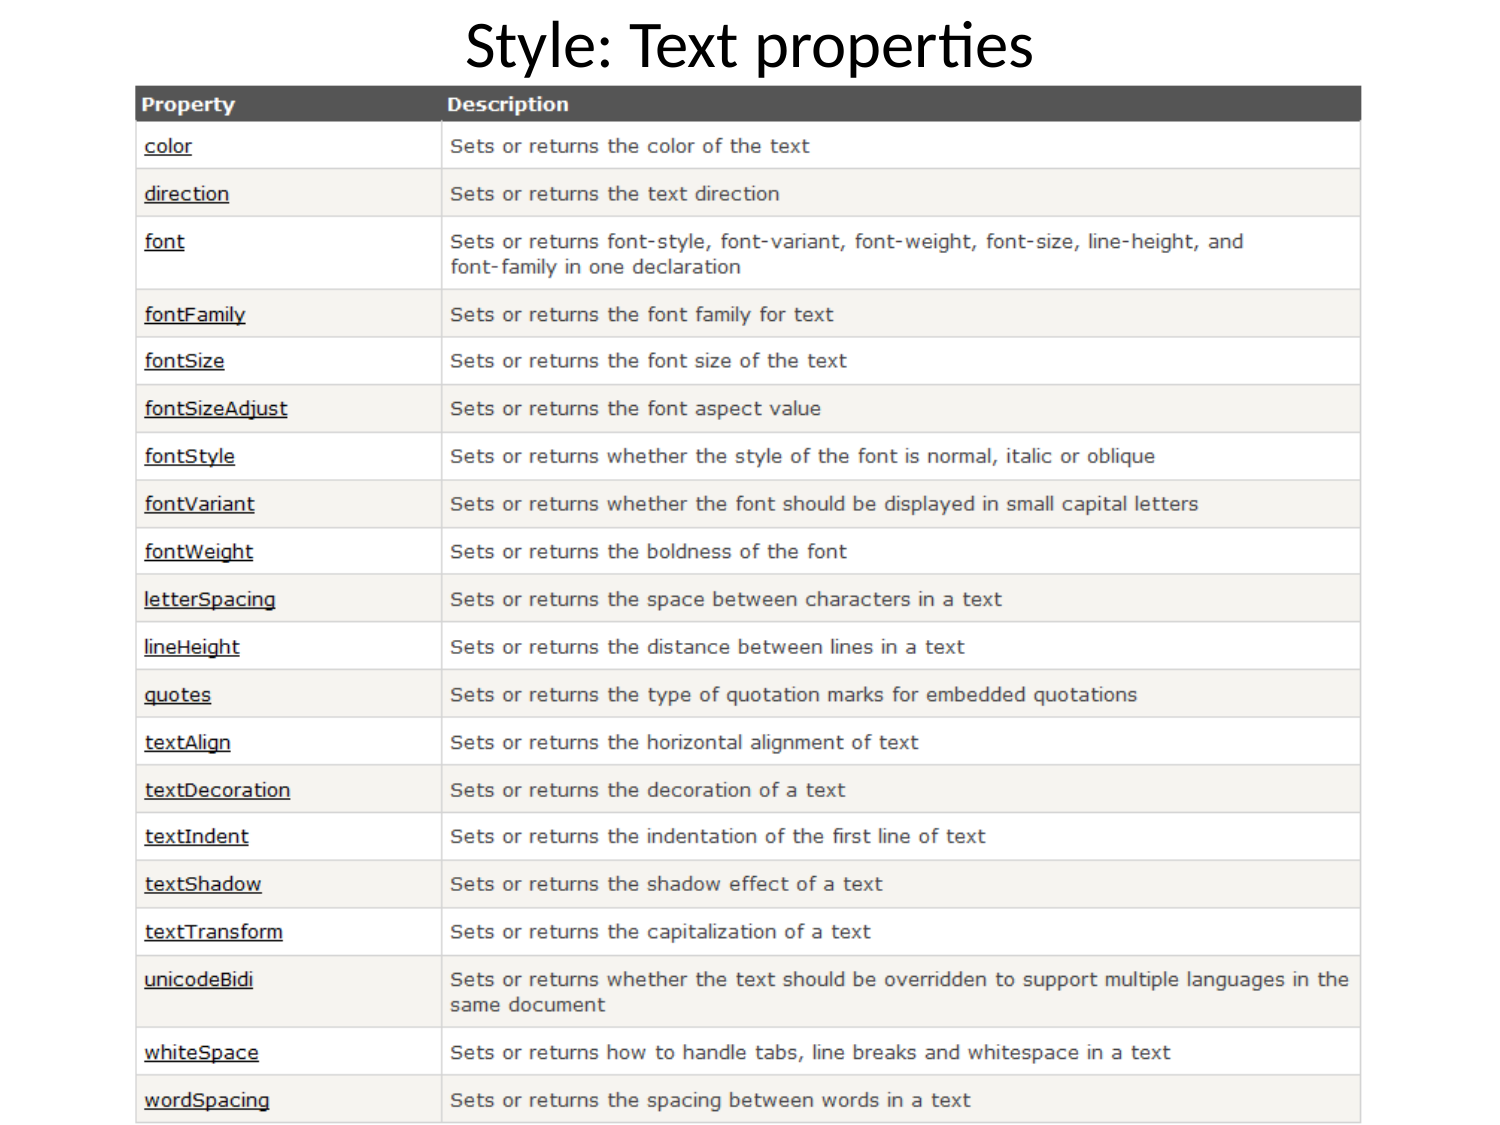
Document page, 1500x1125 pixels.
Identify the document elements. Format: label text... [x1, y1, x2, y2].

picture [134, 83, 1366, 1125]
title Style: Text properties [75, 0, 1425, 82]
